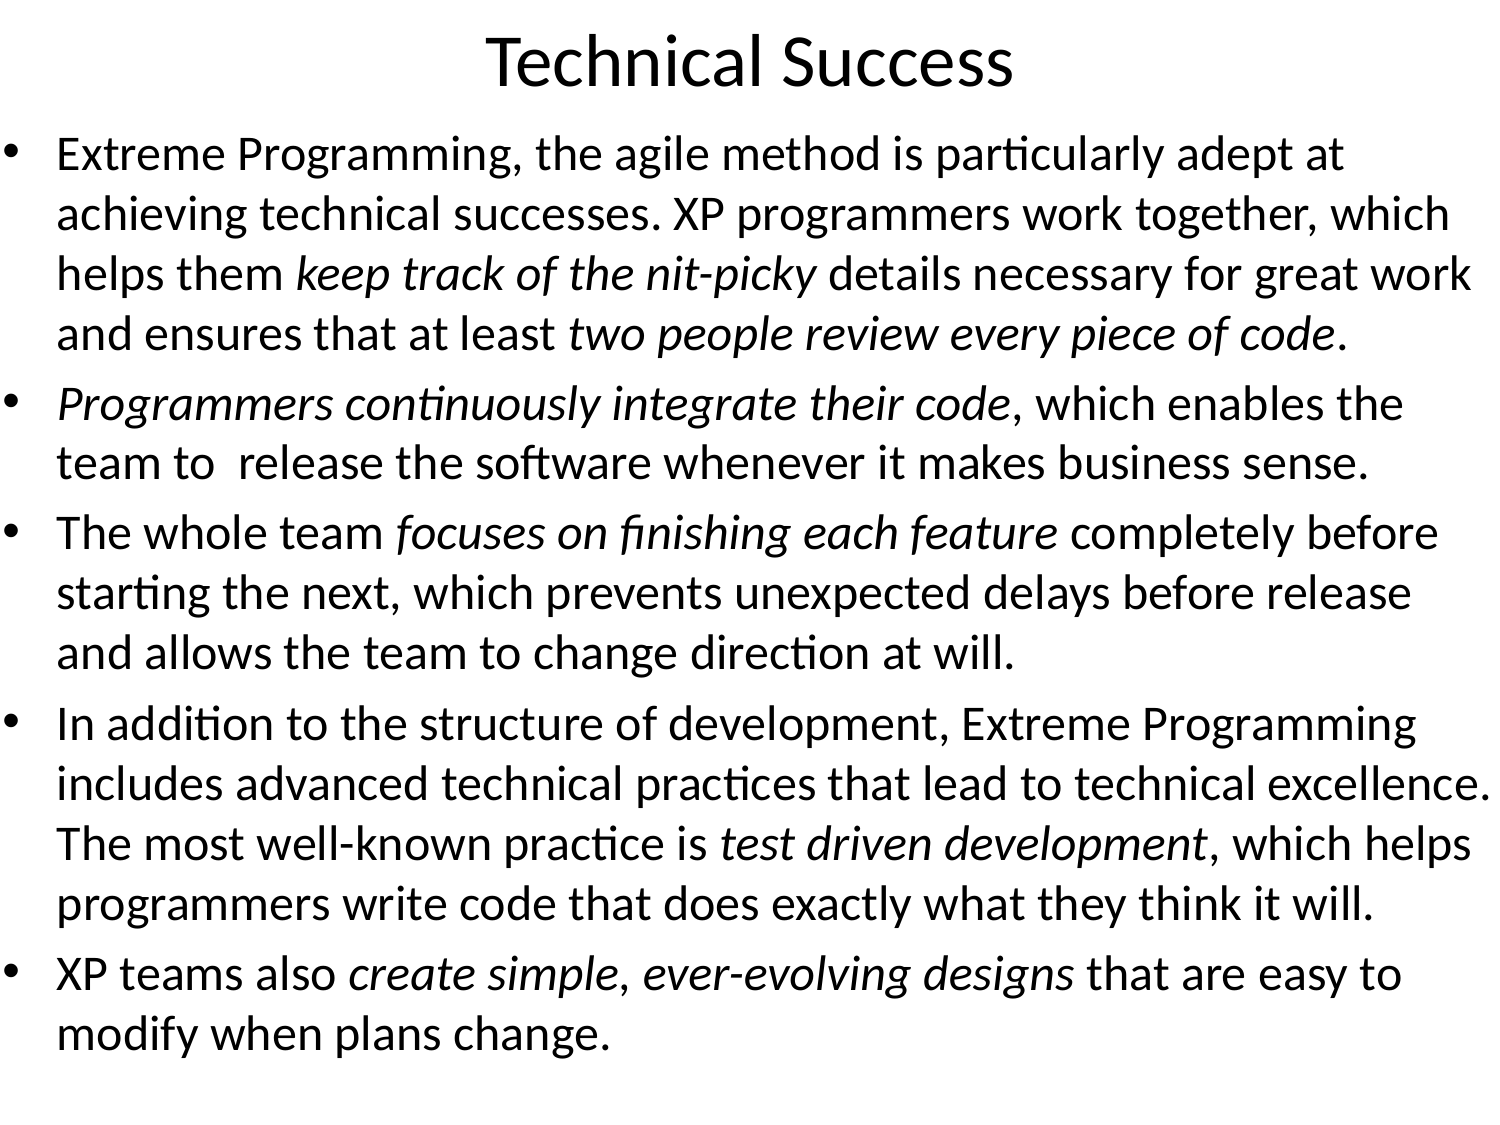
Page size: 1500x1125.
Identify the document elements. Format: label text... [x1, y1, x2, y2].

list Extreme Programming, the agile method is particularly adept at achieving technical successes. XP programmers work together, which helps them keep track of the nit-picky details necessary for great work and ensures that at least two people review every piece of code. Programmers continuously integrate their code, which enables the team to release the software whenever it makes business sense. The whole team focuses on finishing each feature completely before starting the next, which prevents unexpected delays before release and allows the team to change direction at will. In addition to the structure of development, Extreme Programming includes advanced technical practices that lead to technical excellence. The most well-known practice is test driven development, which helps programmers write code that does exactly what they think it will. XP teams also create simple, ever-evolving designs that are easy to modify when plans change. [0, 112, 1500, 1125]
title Technical Success [75, 0, 1425, 112]
